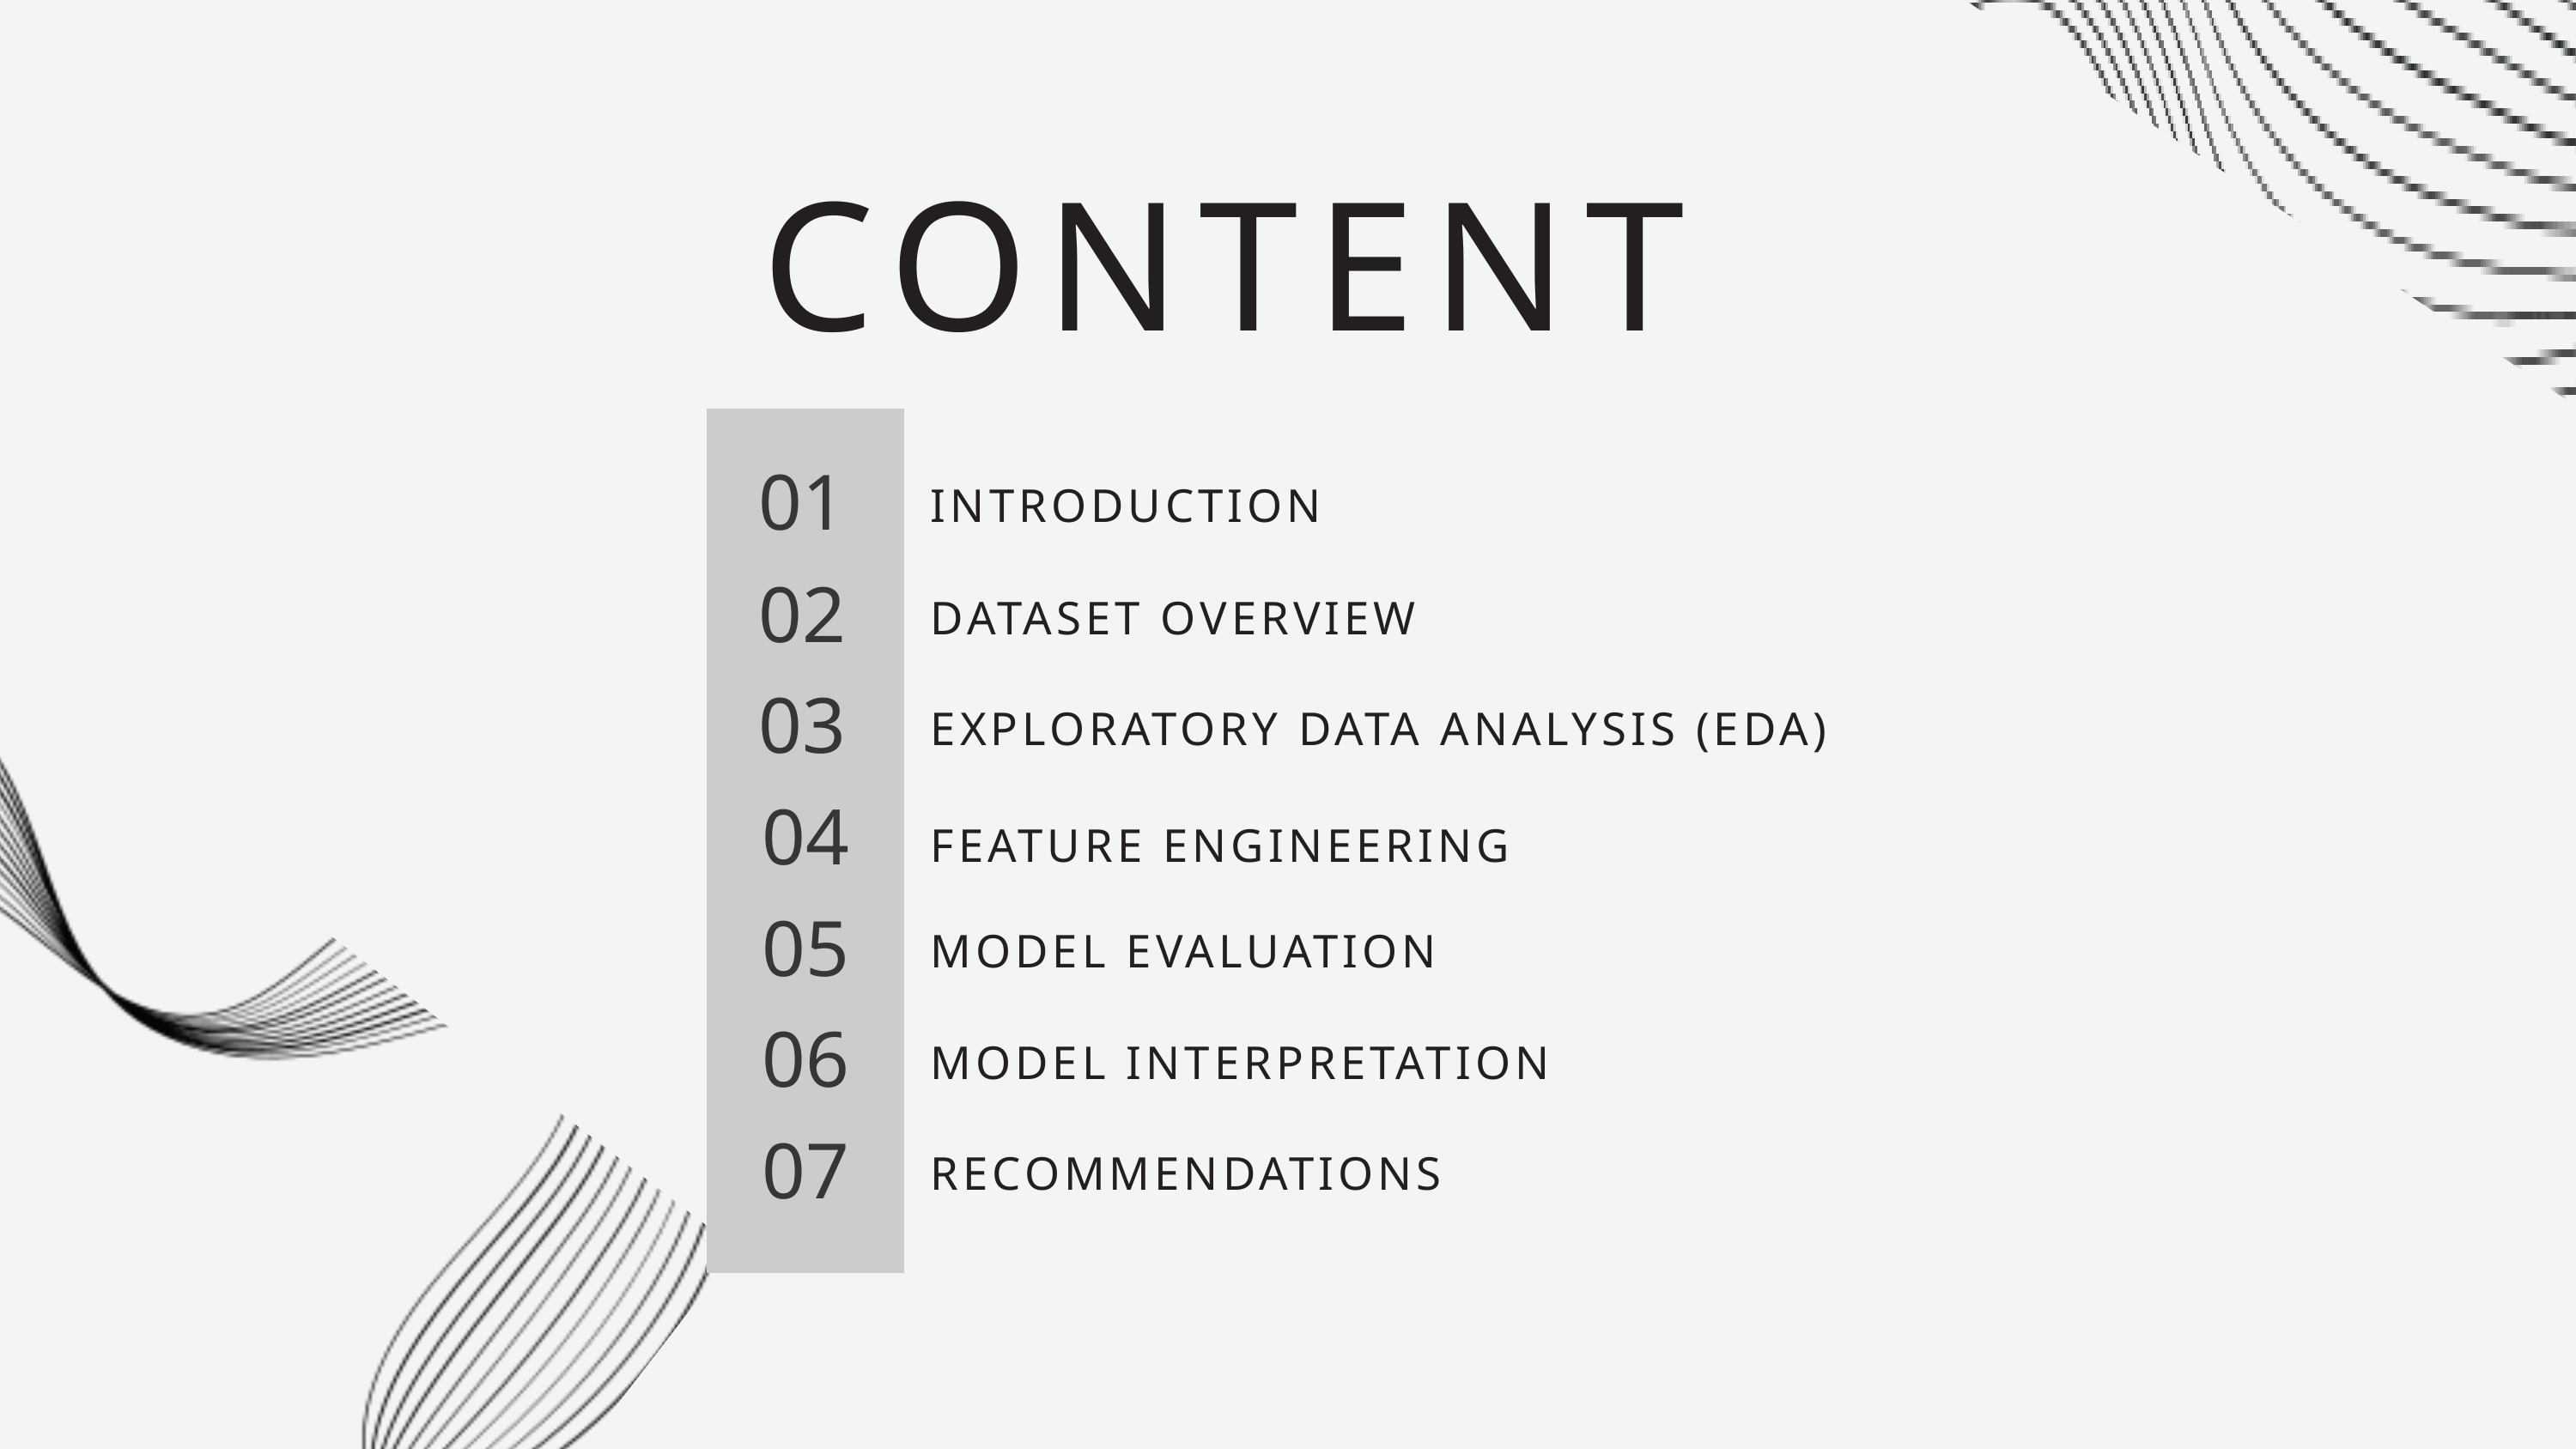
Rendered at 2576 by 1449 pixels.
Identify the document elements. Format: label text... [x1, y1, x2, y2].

text_box EXPLORATORY DATA ANALYSIS (EDA) [930, 692, 1918, 755]
text_box [0, 680, 714, 1449]
text_box MODEL EVALUATION [930, 914, 1747, 977]
text_box CONTENT [702, 120, 1747, 367]
text_box FEATURE ENGINEERING [930, 809, 1787, 871]
text_box MODEL INTERPRETATION [930, 1025, 1747, 1088]
text_box INTRODUCTION [930, 469, 1747, 532]
text_box DATASET OVERVIEW [930, 581, 1747, 644]
text_box RECOMMENDATIONS [930, 1137, 1787, 1200]
text_box [1965, 0, 2576, 406]
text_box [707, 408, 905, 1274]
